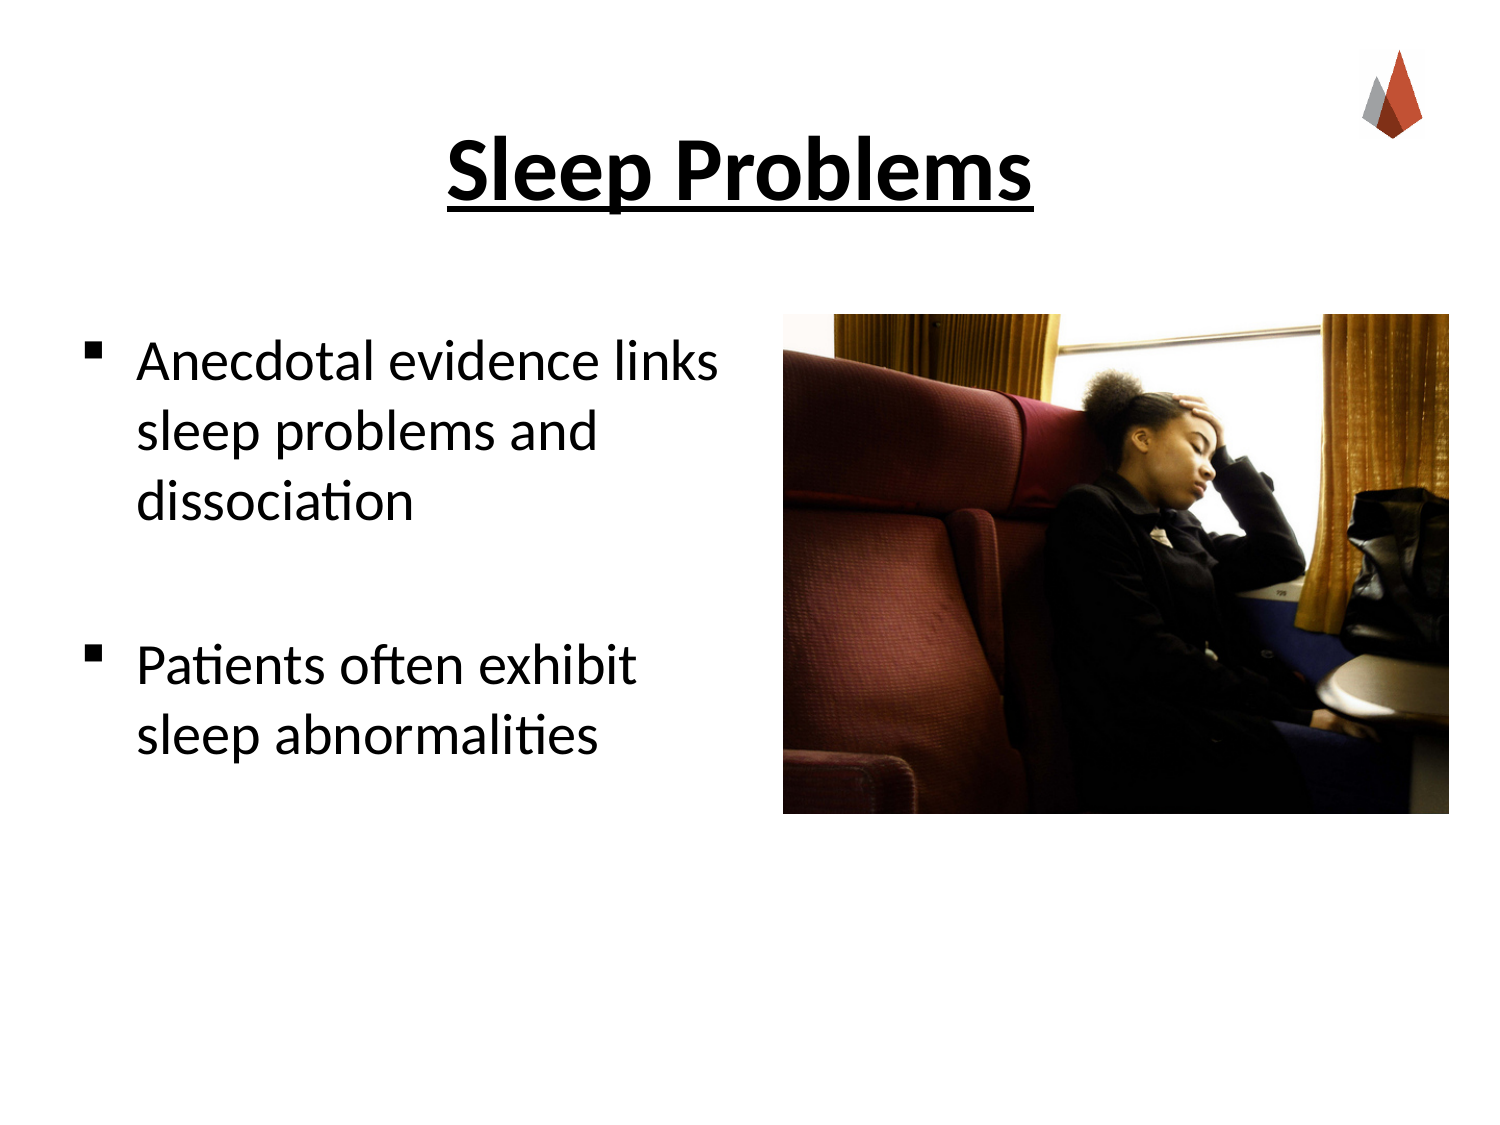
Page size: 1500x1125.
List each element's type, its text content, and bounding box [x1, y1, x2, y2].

list Anecdotal evidence links sleep problems and dissociation Patients often exhibit sleep abnormalities [65, 315, 762, 878]
picture [783, 314, 1449, 815]
title Sleep Problems [65, 54, 1416, 273]
picture [1359, 49, 1425, 139]
